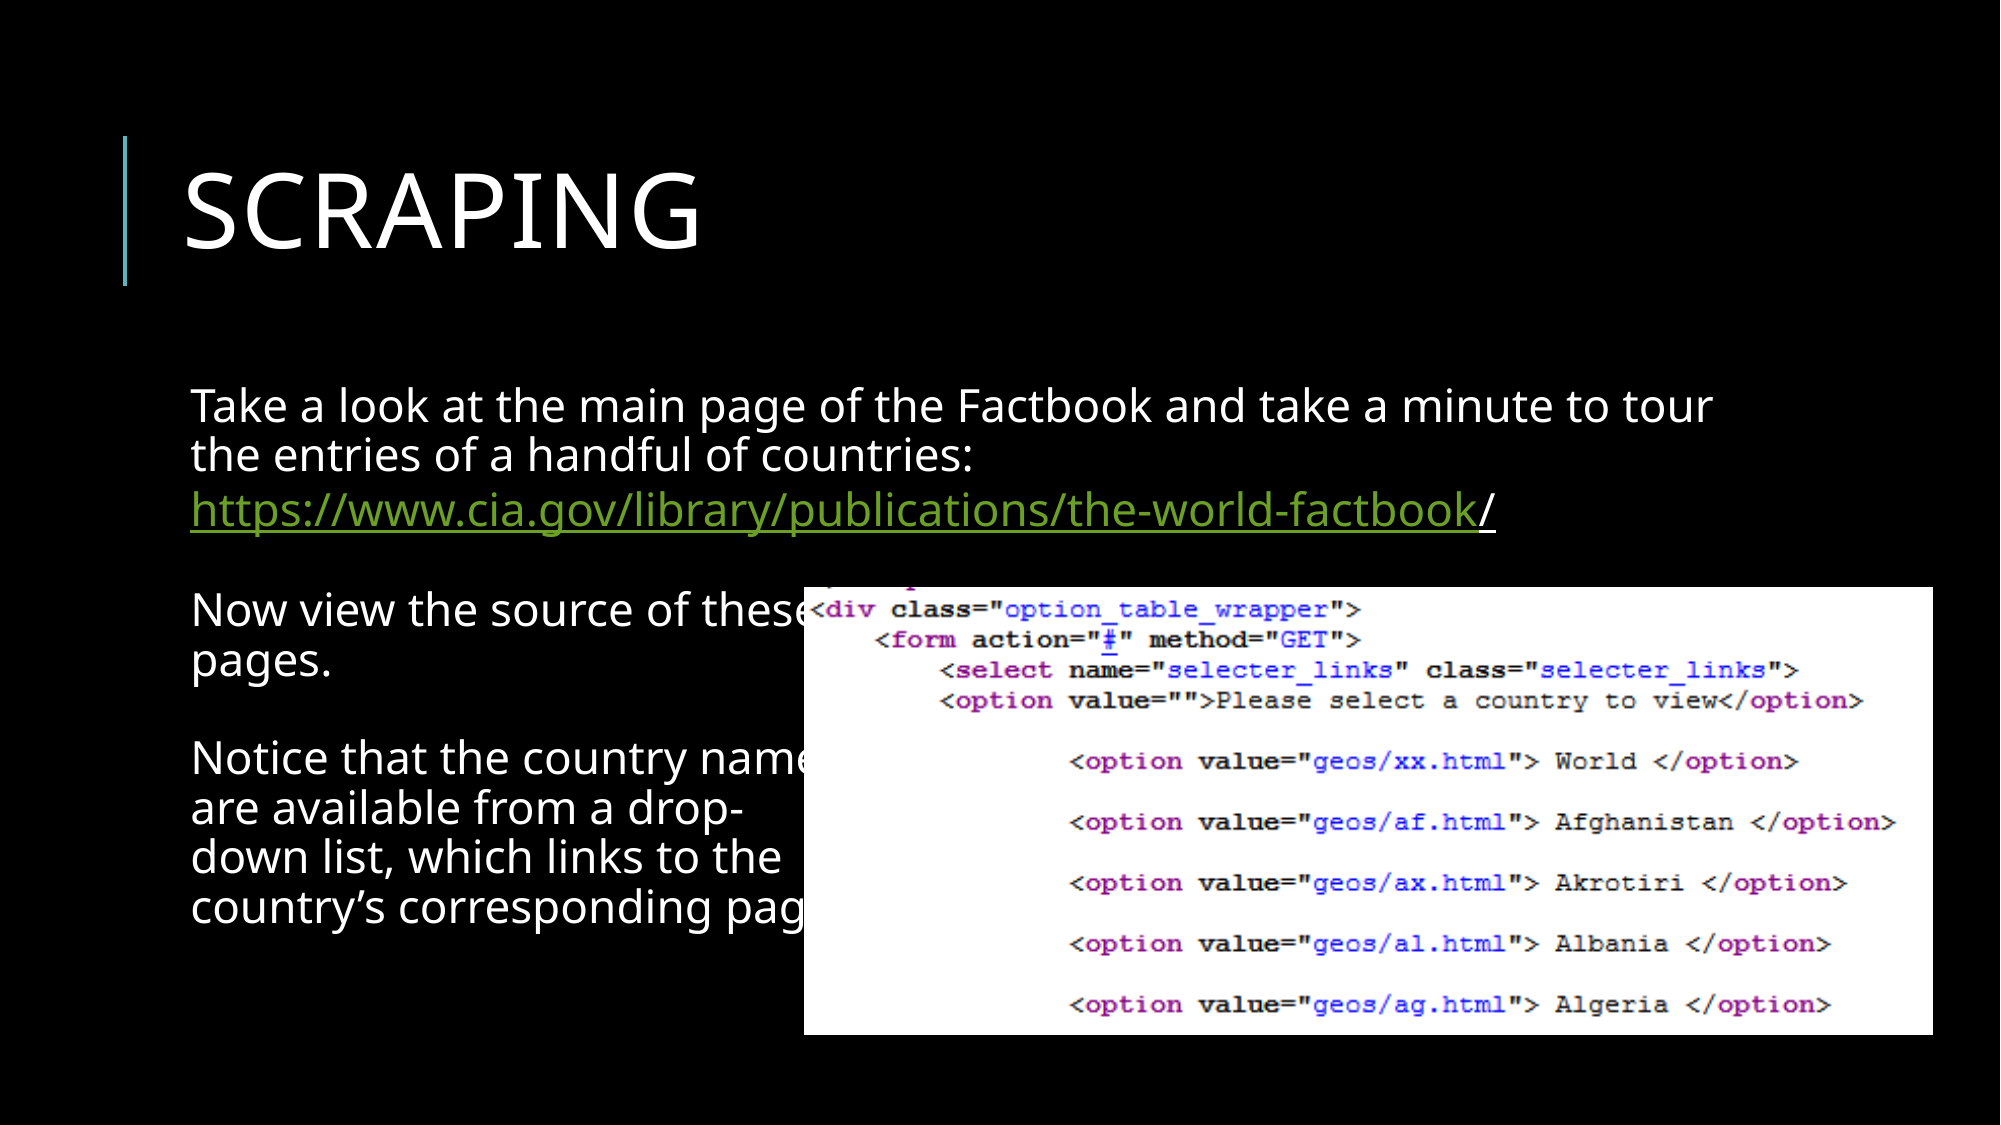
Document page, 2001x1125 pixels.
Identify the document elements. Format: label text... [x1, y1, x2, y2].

title Scraping [168, 96, 1763, 342]
list Take a look at the main page of the Factbook and take a minute to tour the entries of a handful of countries: https://www.cia.gov/library/publications/the-world-factbook/ Now view the source of these pages. Notice that the country names are available from a drop- down list, which links to the country’s corresponding page. [168, 375, 1763, 1035]
picture [803, 586, 1933, 1036]
